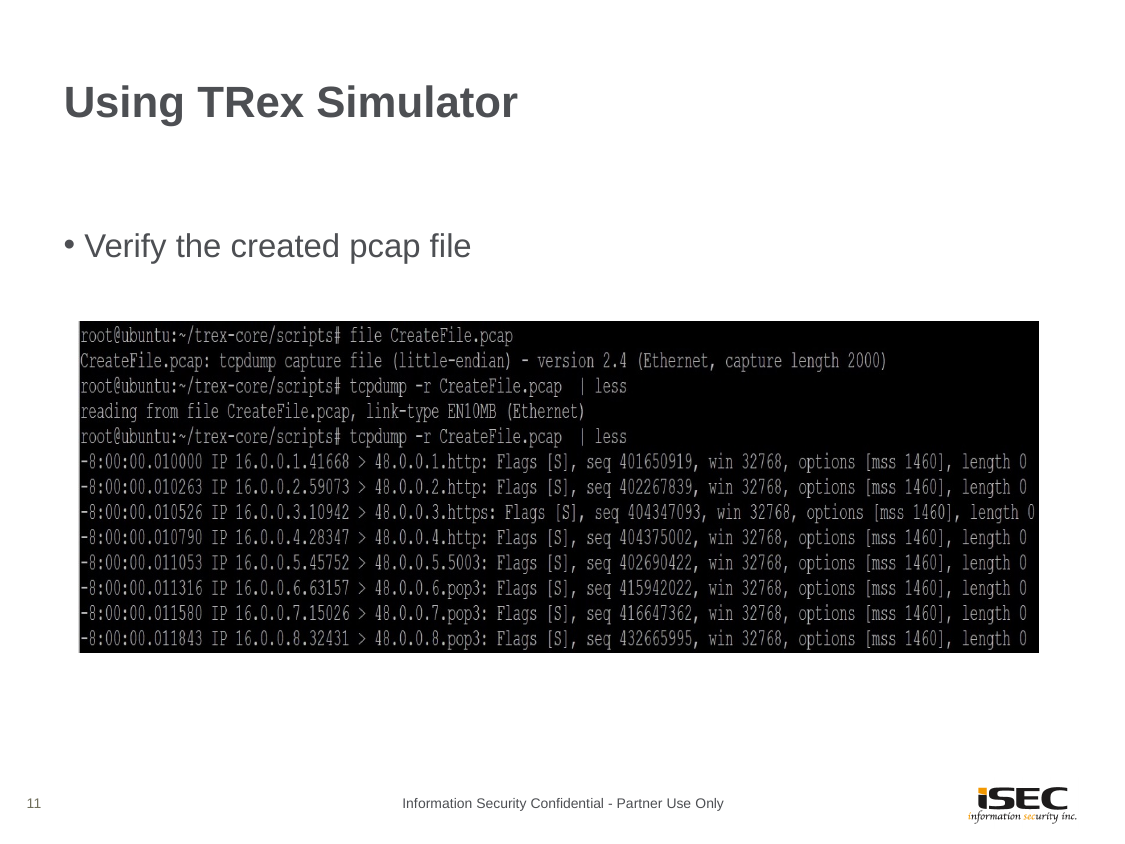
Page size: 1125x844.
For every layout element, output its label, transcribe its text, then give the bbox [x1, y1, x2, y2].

picture [966, 777, 1079, 829]
title Using TRex Simulator [48, 47, 1079, 153]
picture [77, 321, 1039, 653]
list Verify the created pcap file [48, 217, 1079, 757]
slide_number 11 [0, 780, 57, 826]
